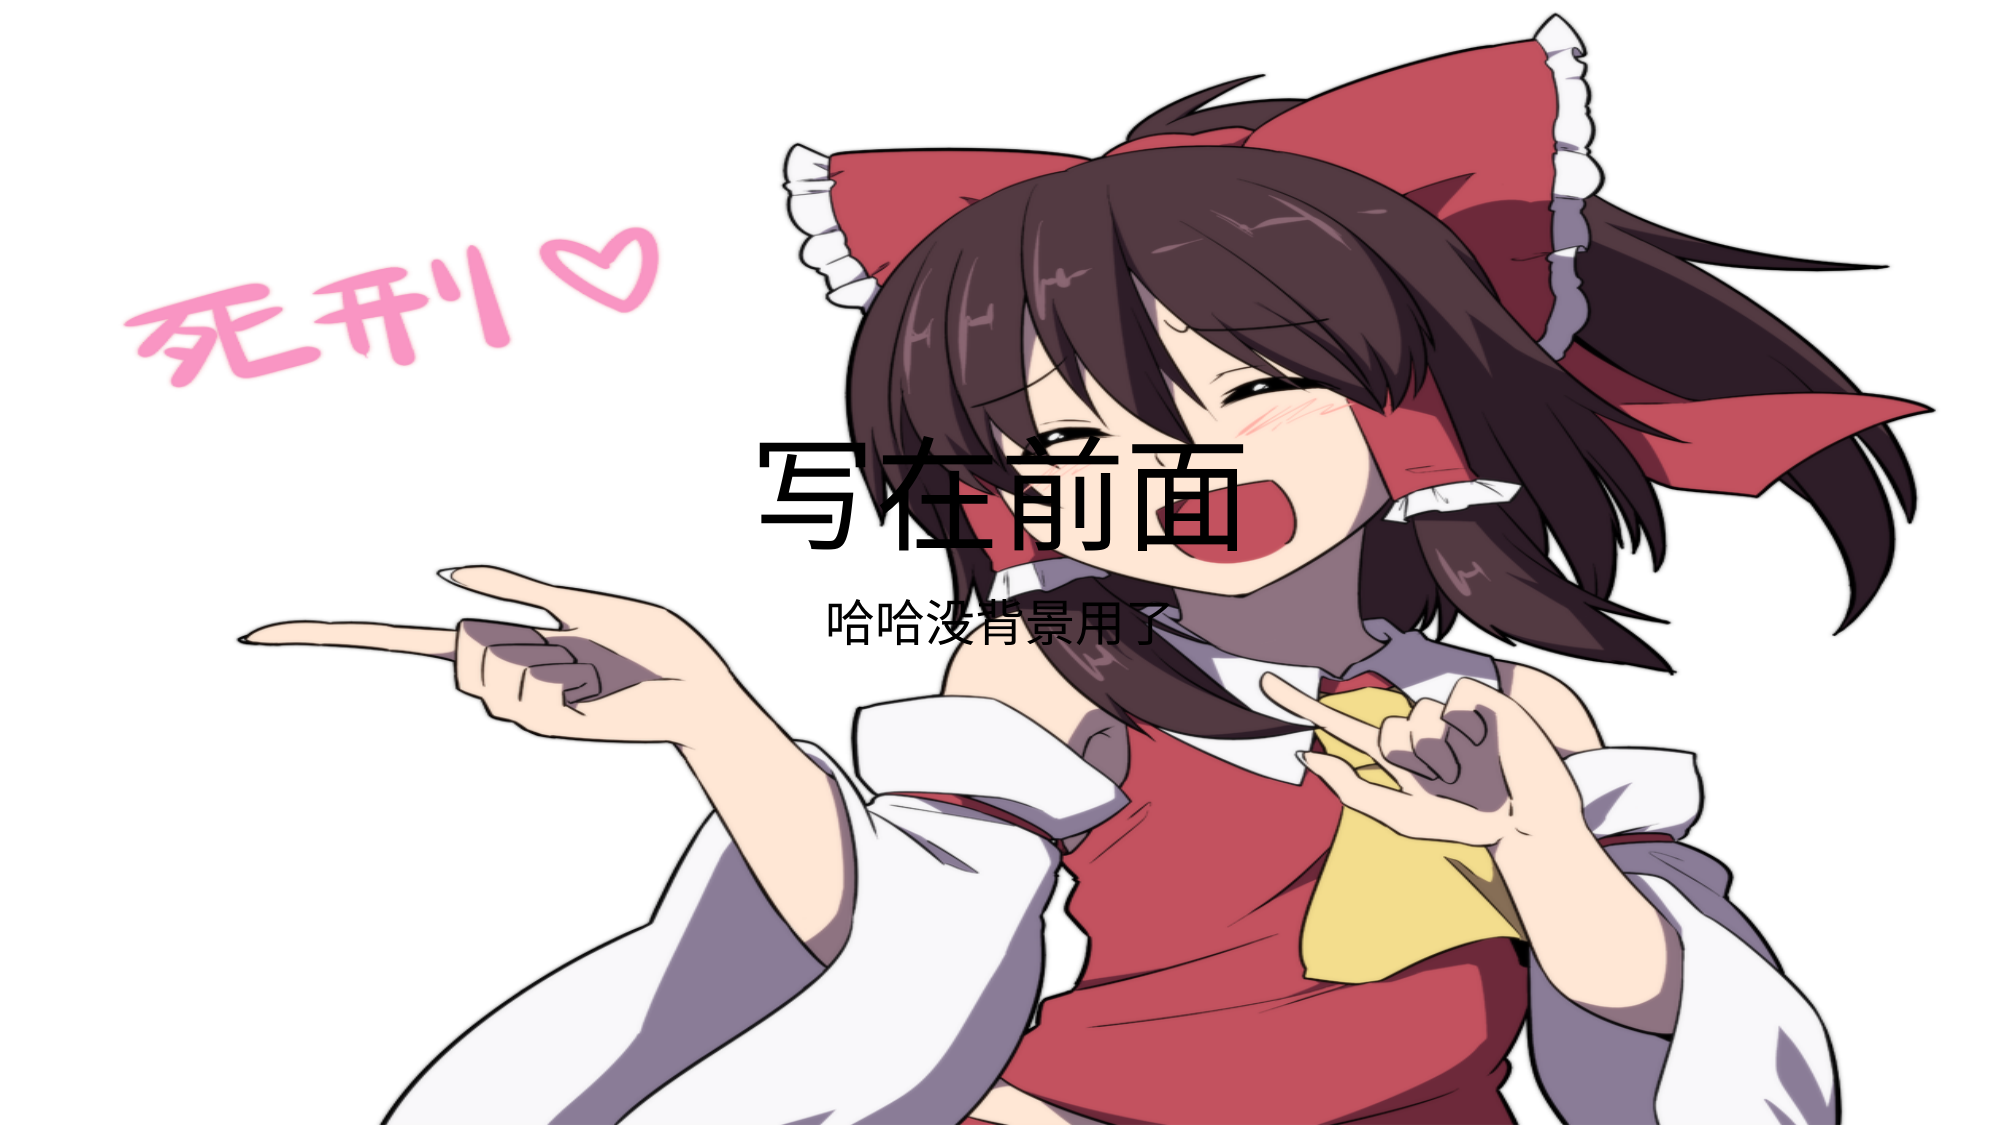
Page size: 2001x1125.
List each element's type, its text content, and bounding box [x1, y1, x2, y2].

title 写在前面 [249, 184, 1750, 576]
subtitle 哈哈没背景用了 [249, 590, 1750, 863]
picture [0, 0, 2001, 1125]
